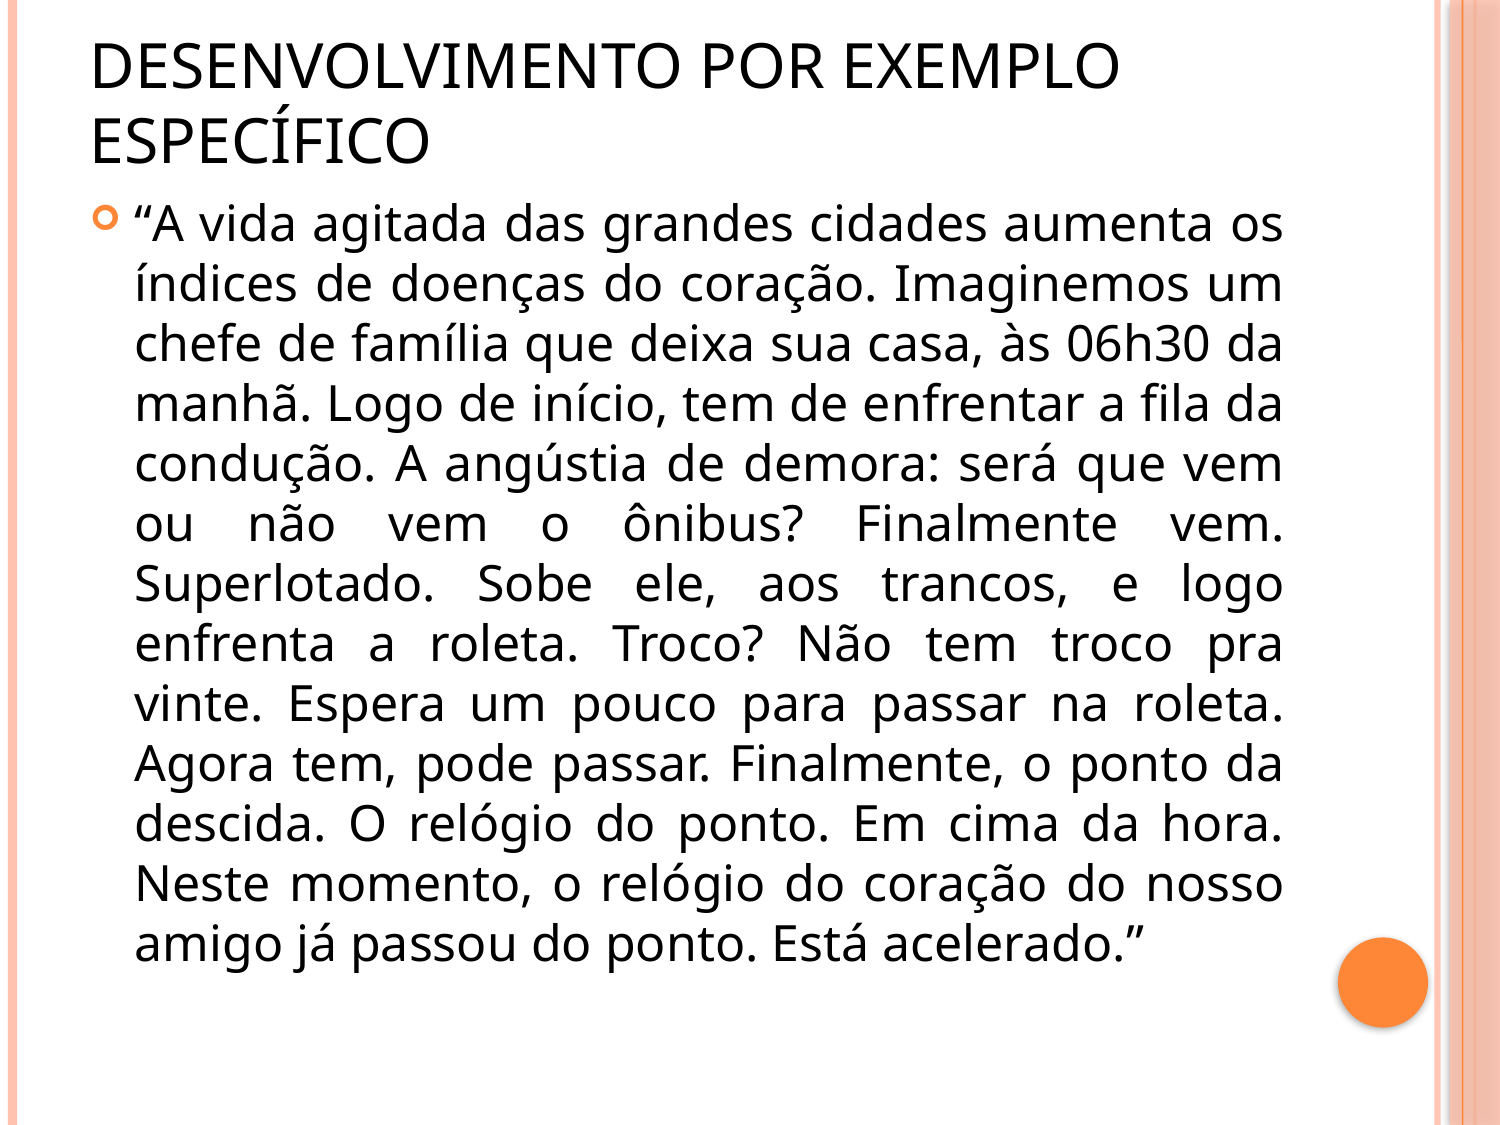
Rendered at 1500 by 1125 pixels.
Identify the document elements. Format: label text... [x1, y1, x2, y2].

text_box Desenvolvimento por exemplo específico [75, 19, 1341, 207]
text_box “A vida agitada das grandes cidades aumenta os índices de doenças do coração. Imaginemos um chefe de família que deixa sua casa, às 06h30 da manhã. Logo de início, tem de enfrentar a fila da condução. A angústia de demora: será que vem ou não vem o ônibus? Finalmente vem. Superlotado. Sobe ele, aos trancos, e logo enfrenta a roleta. Troco? Não tem troco pra vinte. Espera um pouco para passar na roleta. Agora tem, pode passar. Finalmente, o ponto da descida. O relógio do ponto. Em cima da hora. Neste momento, o relógio do coração do nosso amigo já passou do ponto. Está acelerado.” [75, 184, 1300, 1125]
